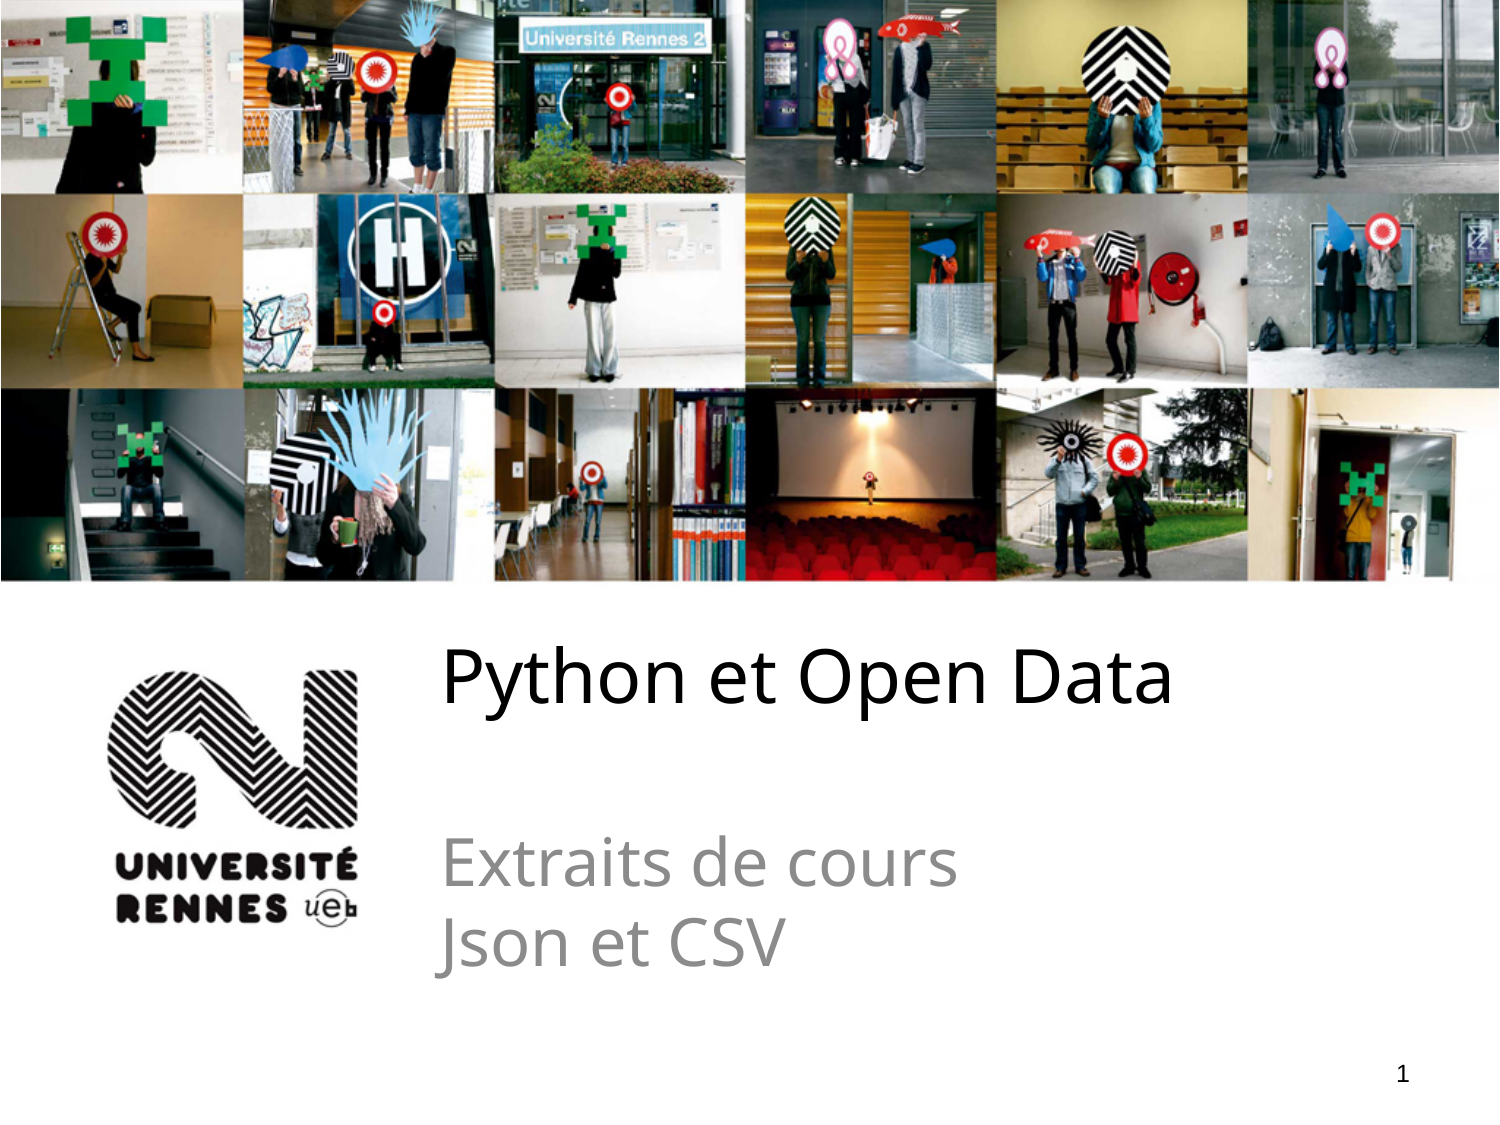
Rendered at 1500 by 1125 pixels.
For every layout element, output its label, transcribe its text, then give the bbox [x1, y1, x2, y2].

title Python et Open Data [425, 624, 1475, 812]
slide_number 1 [1074, 1042, 1425, 1103]
subtitle Extraits de cours Json et CSV [425, 812, 1475, 1000]
picture [1, 0, 1499, 1125]
